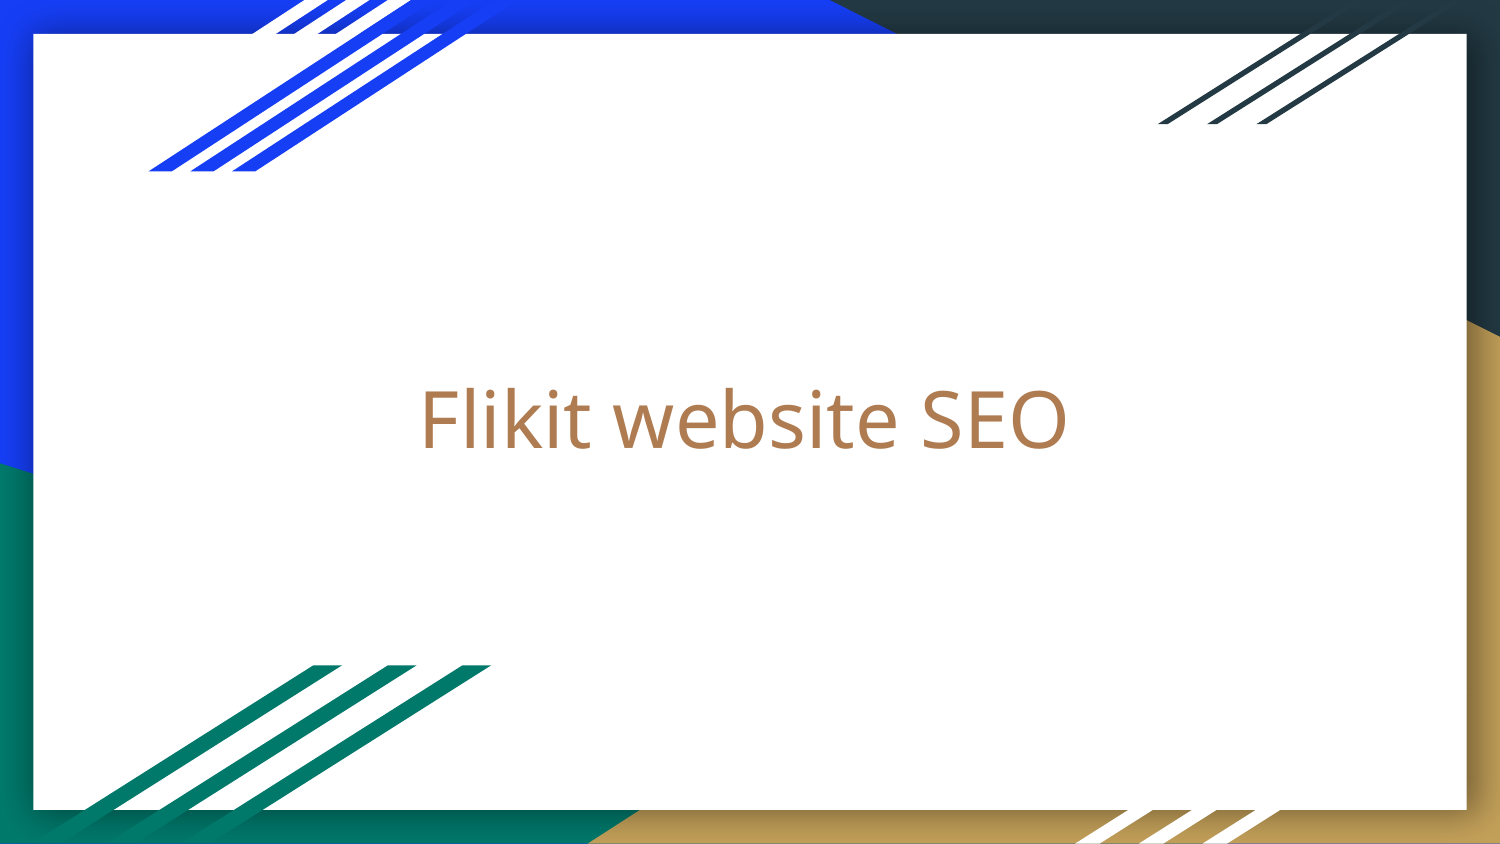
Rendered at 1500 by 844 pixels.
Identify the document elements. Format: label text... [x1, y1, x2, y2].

title Flikit website SEO [304, 298, 1185, 537]
